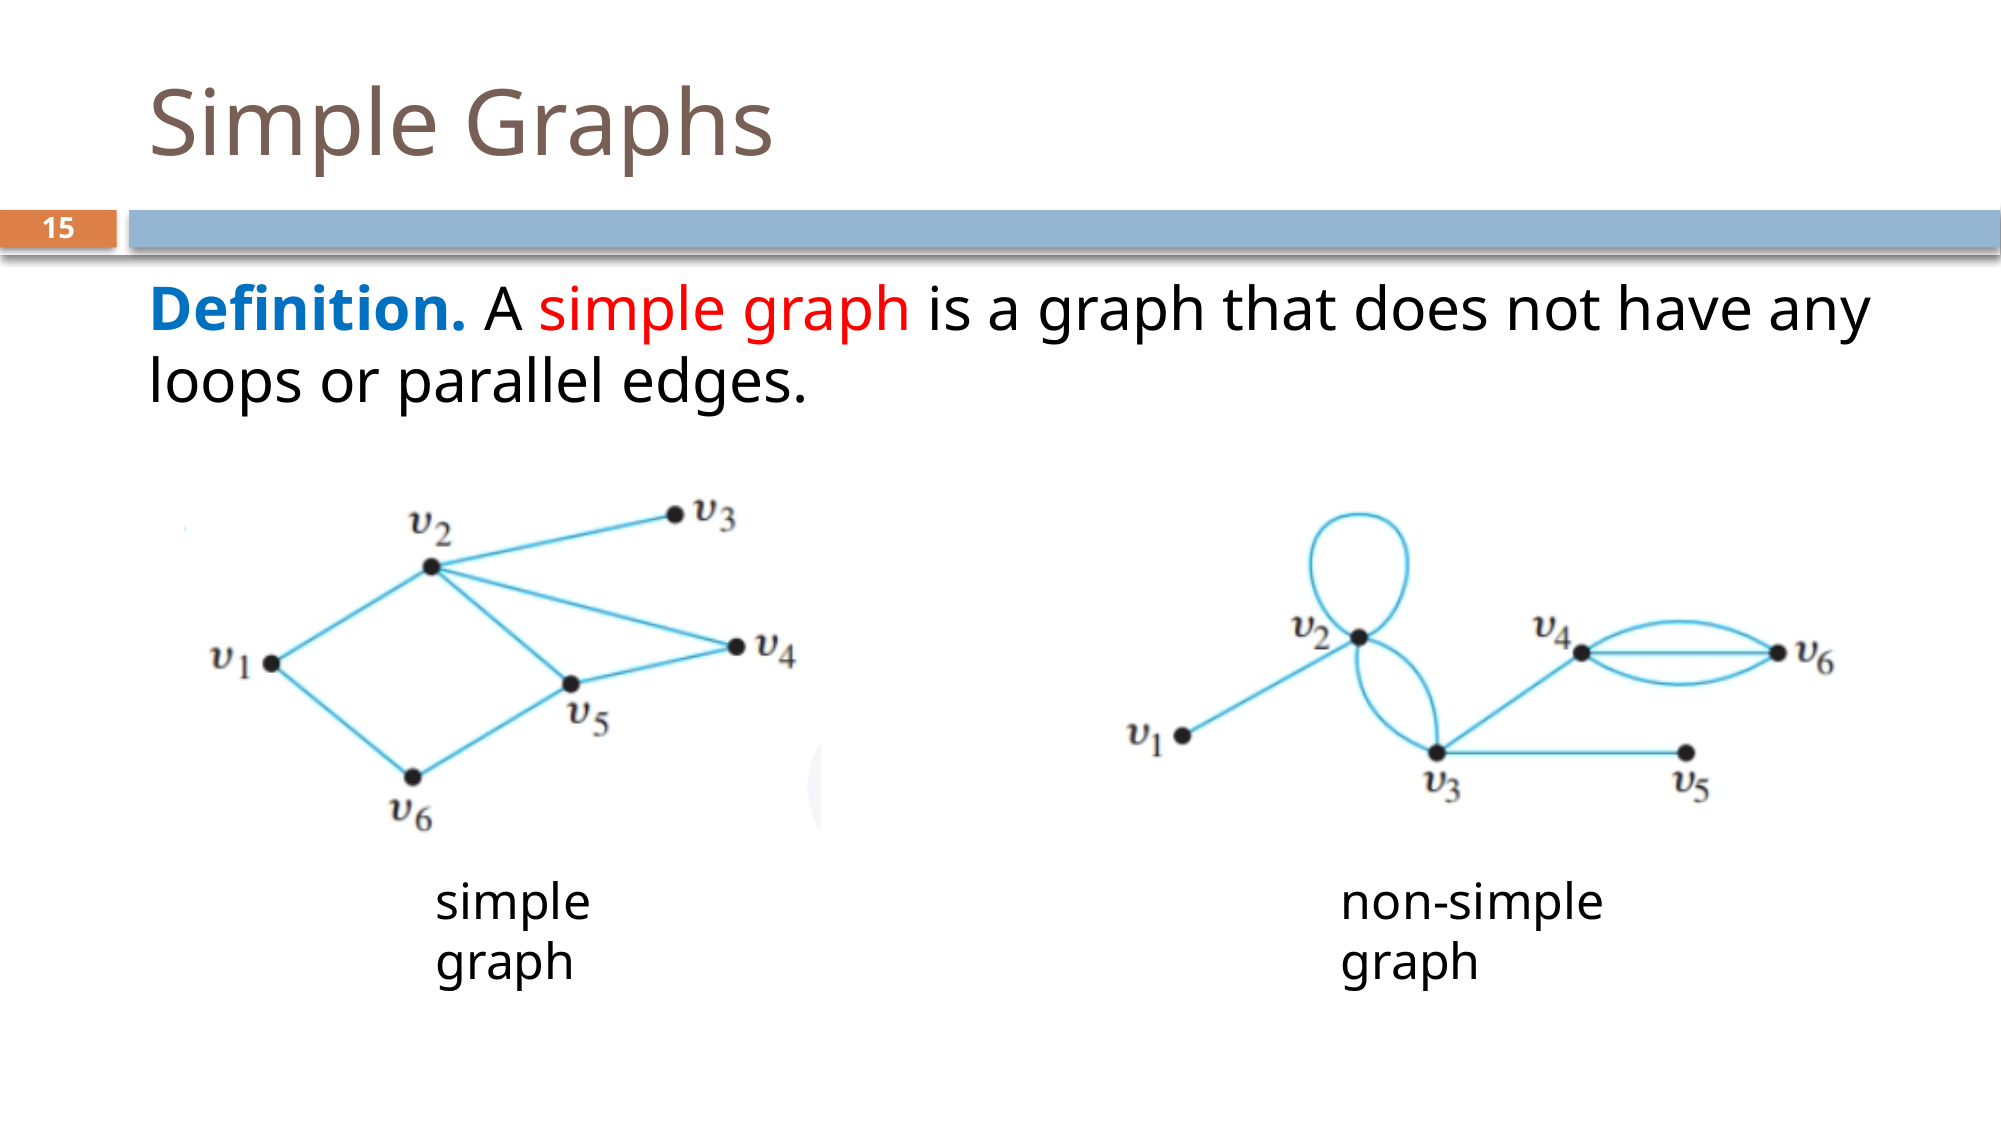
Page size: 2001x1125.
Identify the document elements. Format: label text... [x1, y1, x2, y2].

text_box non-simple graph [1326, 862, 1723, 998]
text_box simple graph [420, 873, 730, 998]
picture [1095, 499, 1867, 832]
title Simple Graphs [133, 37, 1918, 200]
picture [184, 468, 821, 863]
list Definition. A simple graph is a graph that does not have any loops or parallel edges. [133, 262, 1918, 1000]
slide_number 15 [0, 208, 117, 249]
